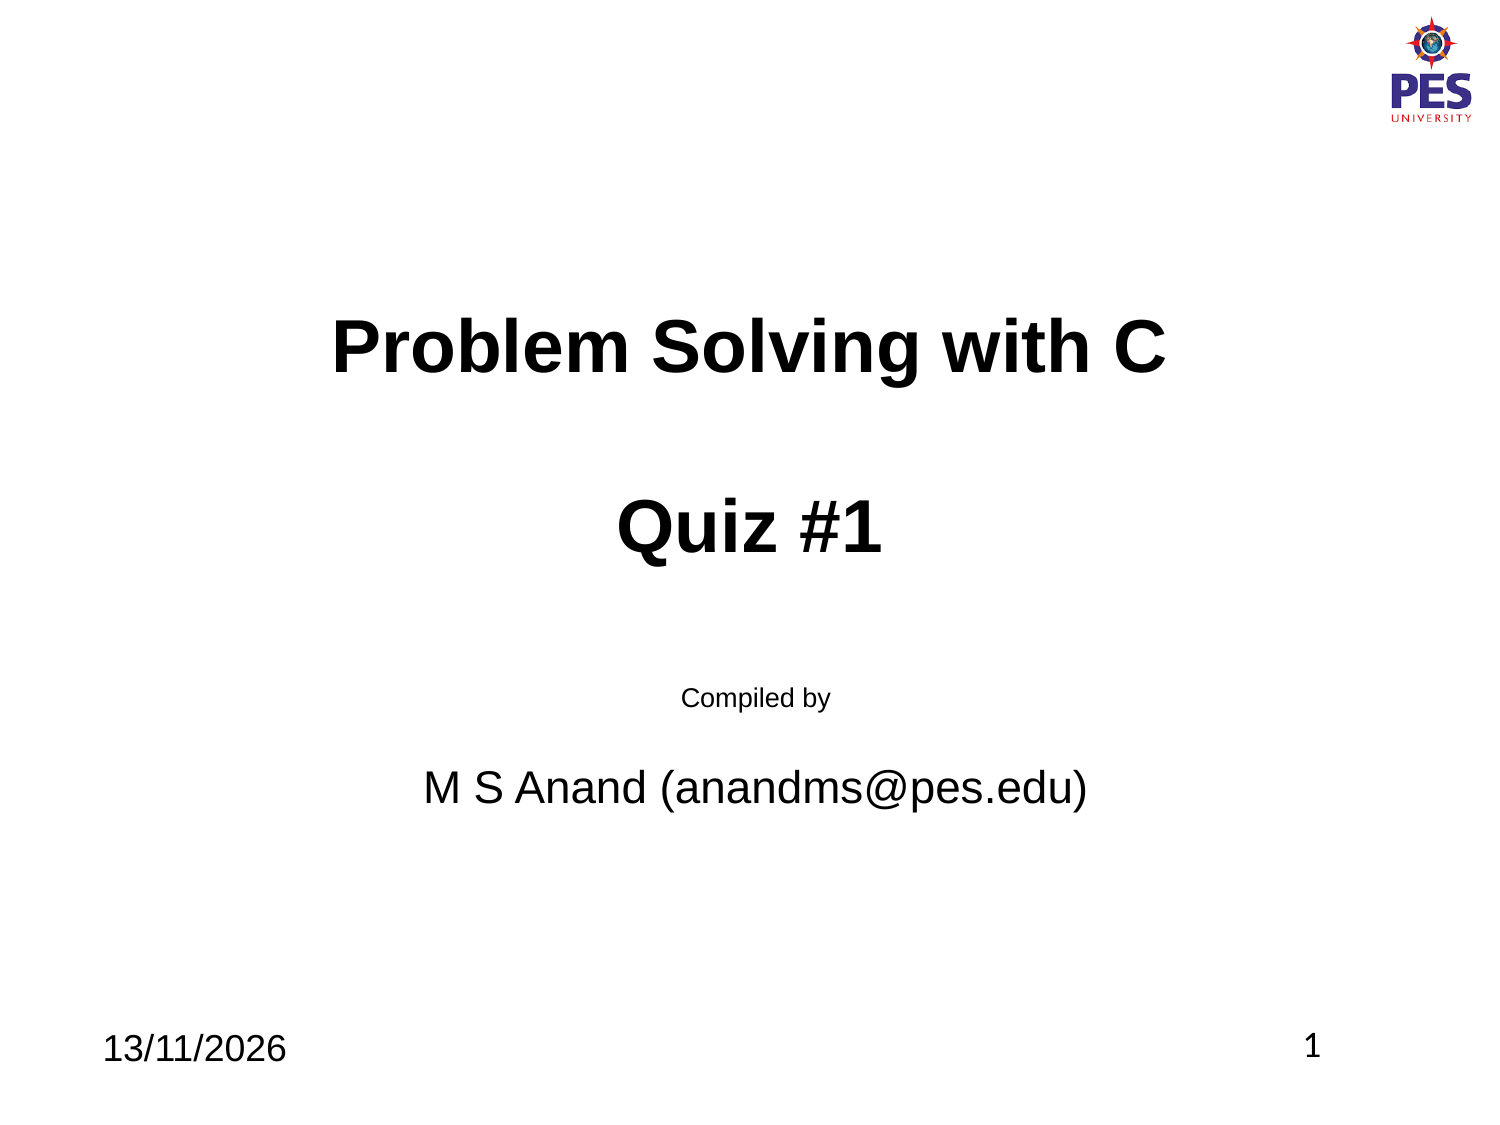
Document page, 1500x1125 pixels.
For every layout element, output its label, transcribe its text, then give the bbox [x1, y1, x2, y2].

text_box 16/02/20 [87, 1016, 317, 1087]
text_box Compiled by M S Anand (anandms@pes.edu) [318, 673, 1193, 812]
text_box [1300, 1015, 1500, 1086]
text_box [225, 637, 1275, 925]
picture [1362, 0, 1500, 138]
text_box Problem Solving with C Quiz #1 [112, 302, 1388, 563]
text_box 1 [1287, 1012, 1425, 1073]
